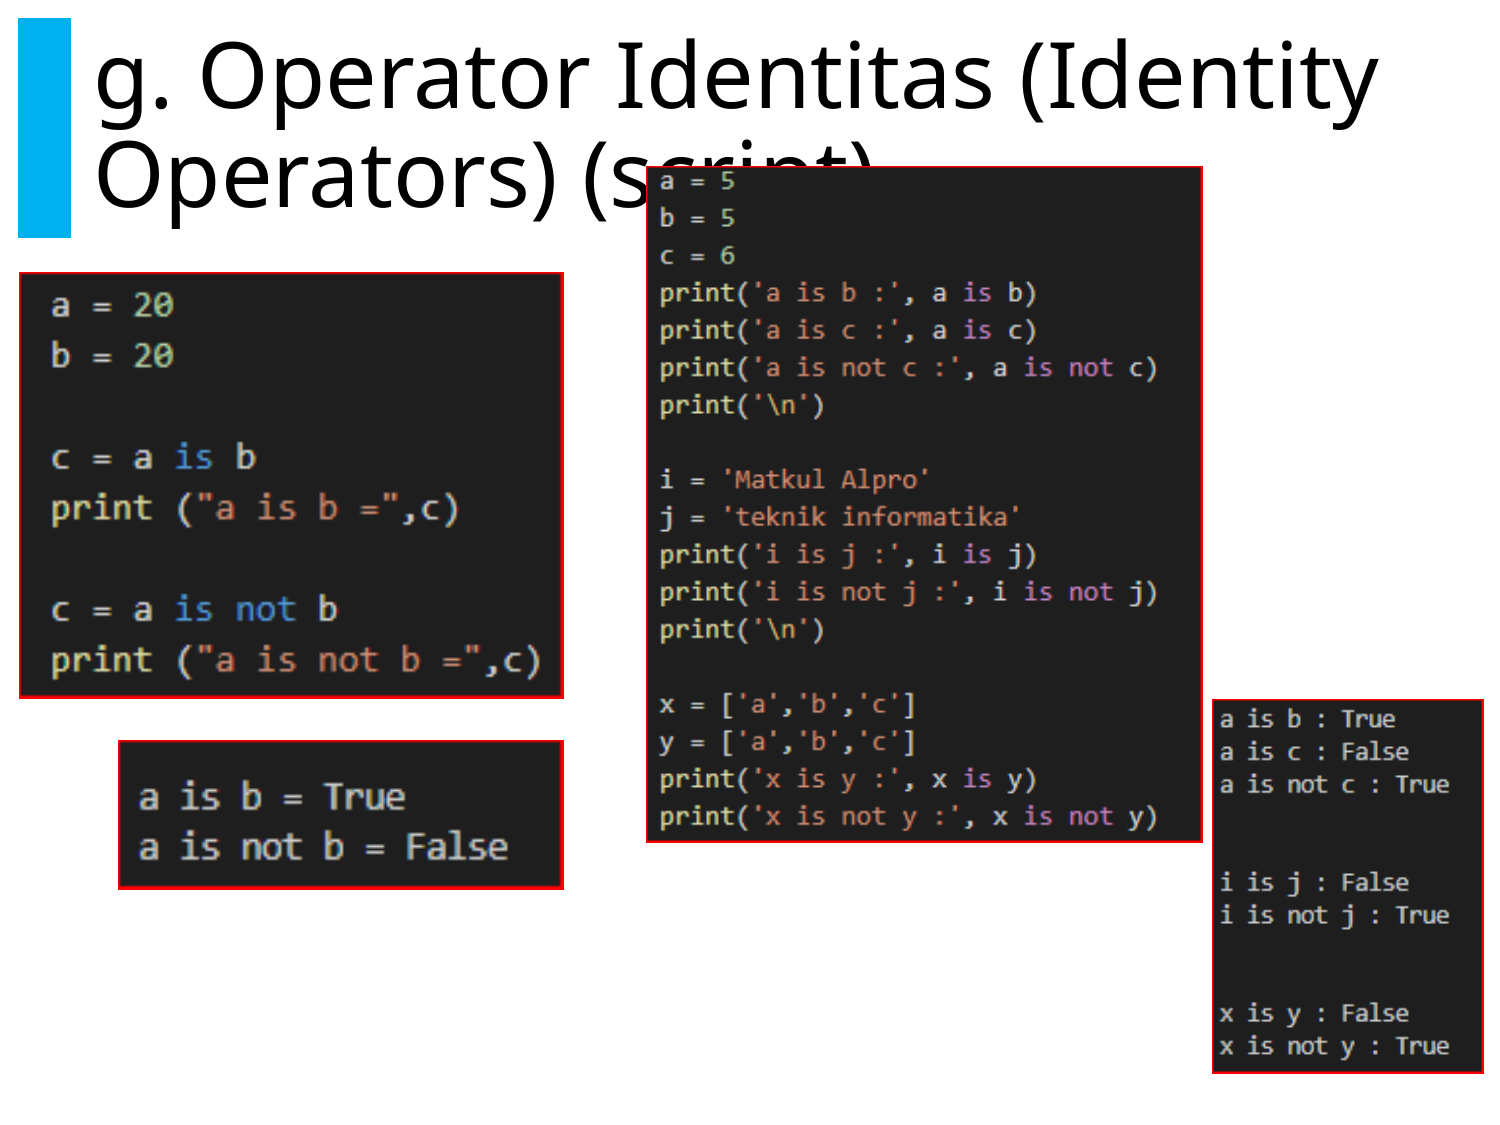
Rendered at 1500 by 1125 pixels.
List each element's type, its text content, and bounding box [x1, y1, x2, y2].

picture [1212, 699, 1484, 1074]
picture [646, 166, 1203, 843]
title g. Operator Identitas (Identity Operators) (script) [78, 19, 1443, 237]
picture [19, 272, 564, 700]
picture [118, 740, 564, 890]
